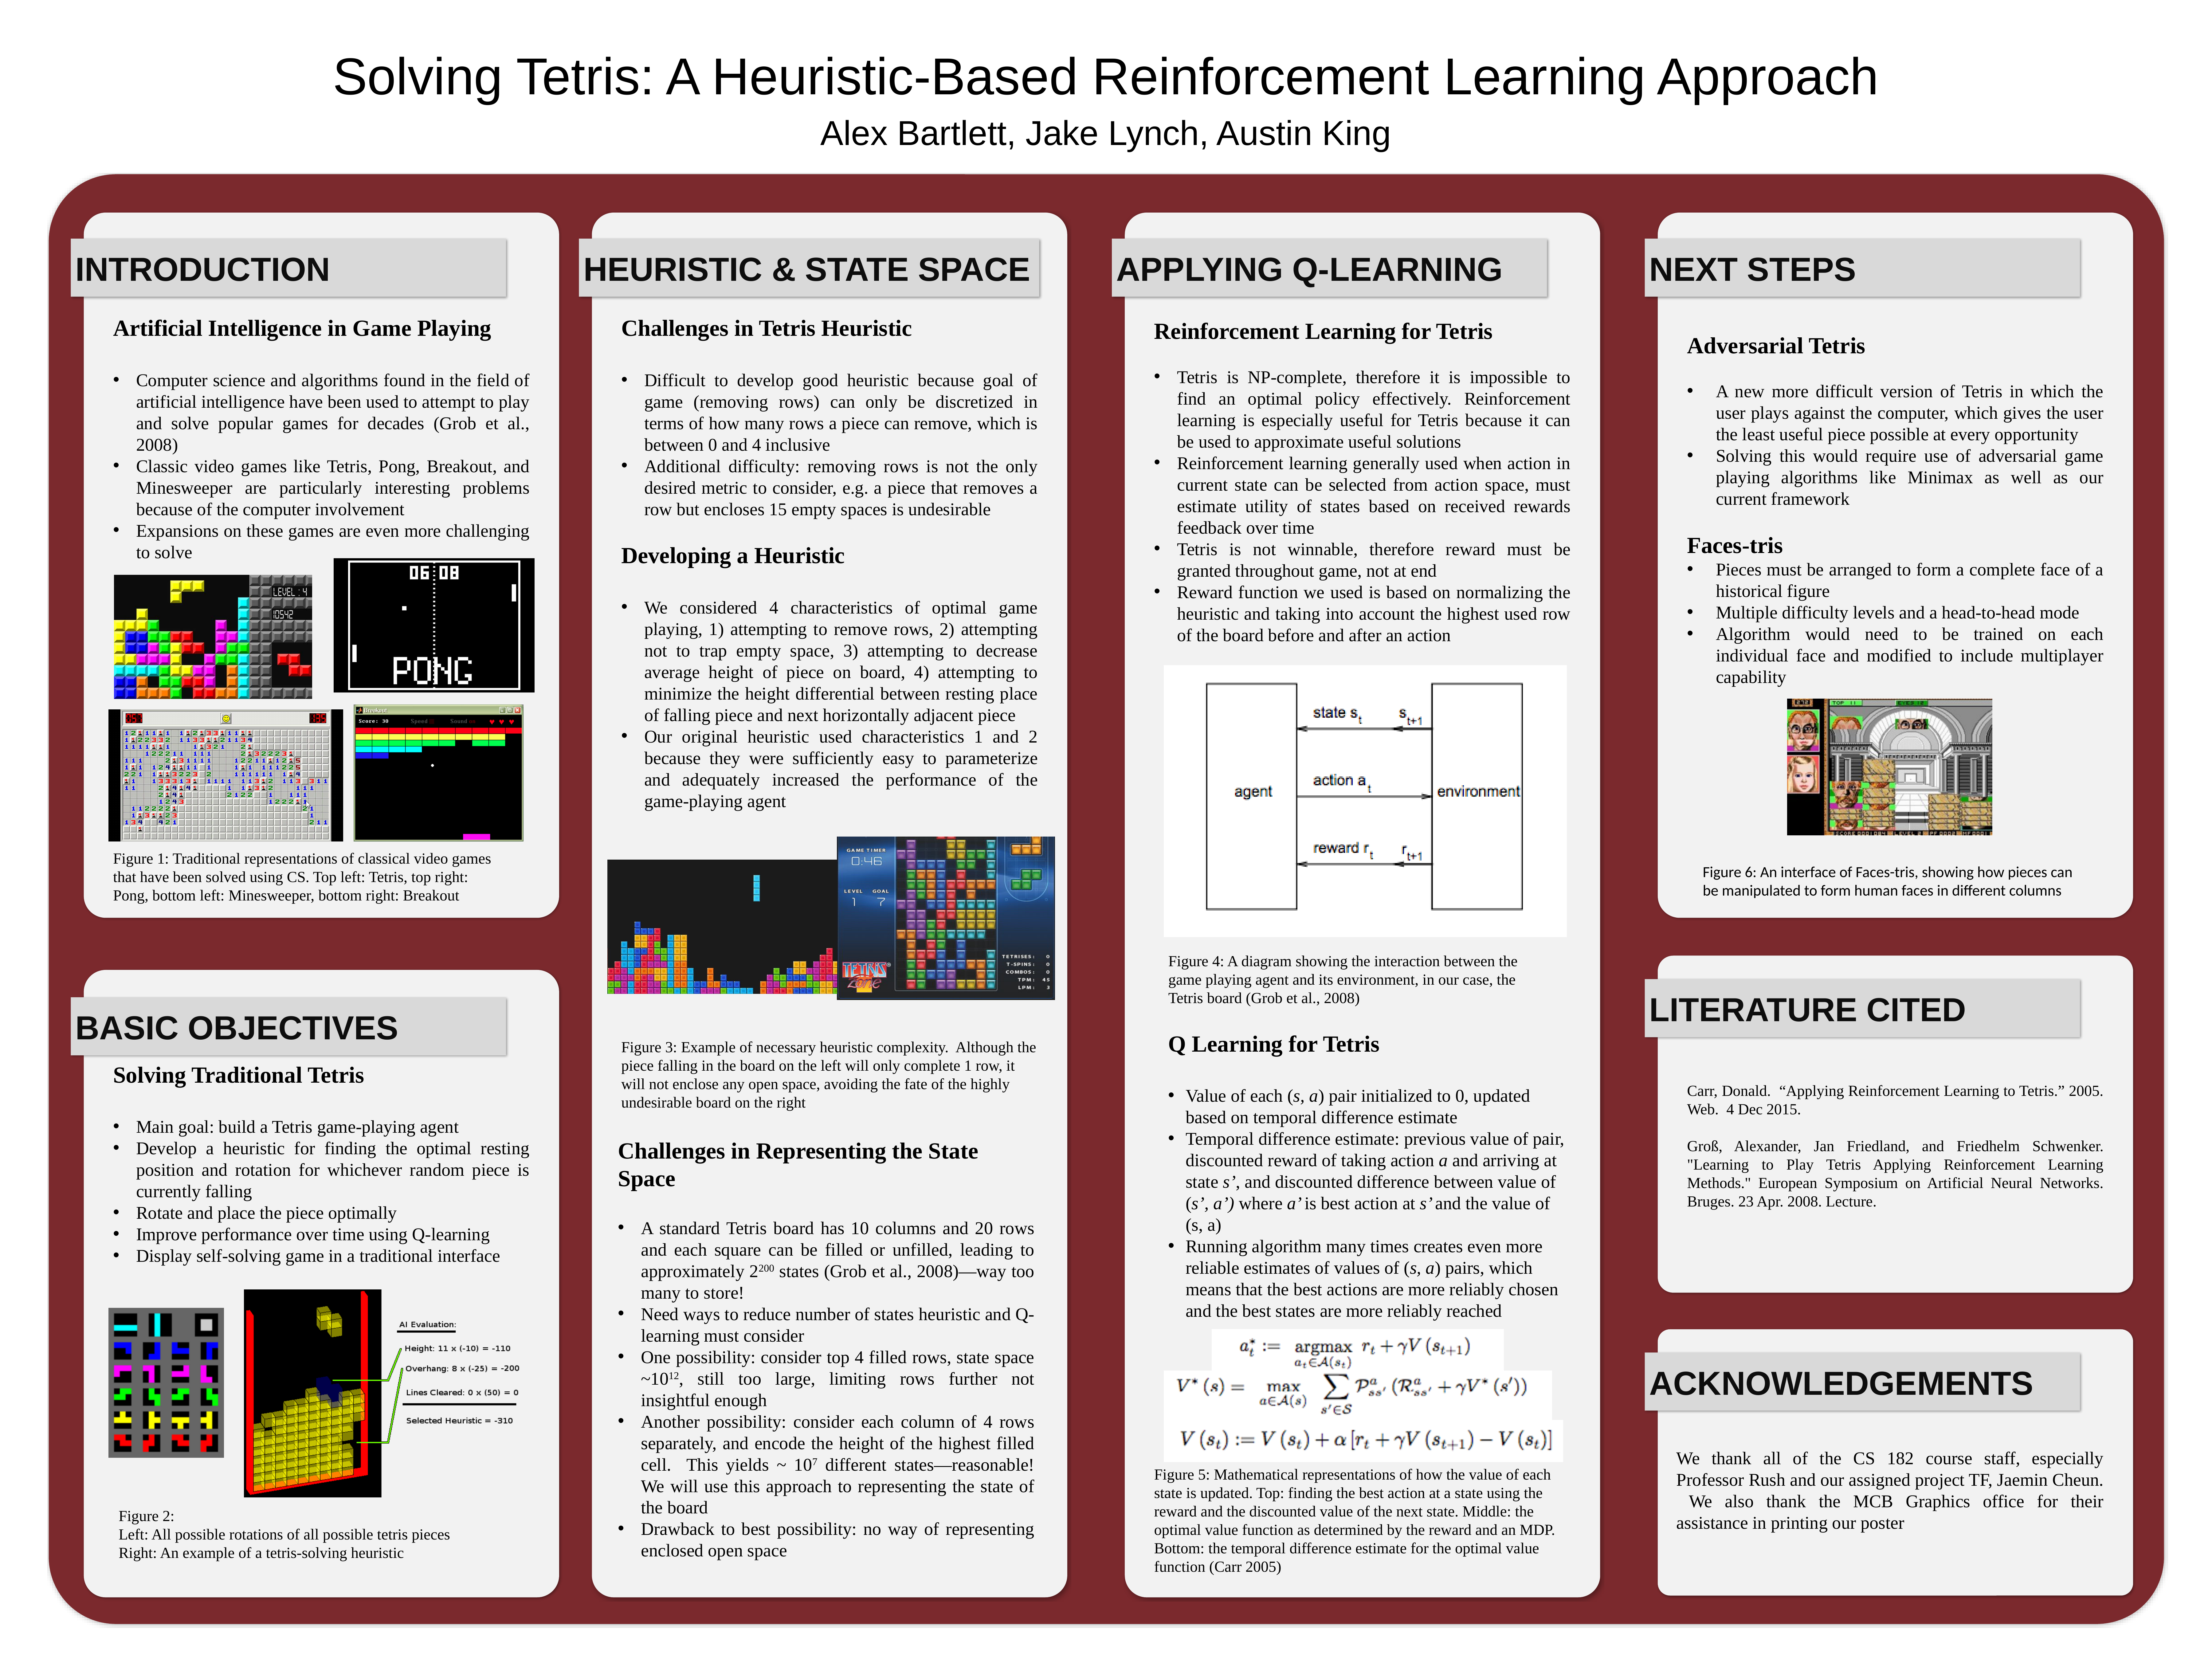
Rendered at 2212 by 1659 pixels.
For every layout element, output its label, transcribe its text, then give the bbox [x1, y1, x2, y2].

picture [354, 704, 524, 841]
text_box Adversarial Tetris A new more difficult version of Tetris in which the user plays against the computer, which gives the user the least useful piece possible at every opportunity Solving this would require use of adversarial game playing algorithms like Minimax as well as our current framework Faces-tris Pieces must be arranged to form a complete face of a historical figure Multiple difficulty levels and a head-to-head mode Algorithm would need to be trained on each individual face and modified to include multiplayer capability [1682, 328, 2108, 689]
picture [114, 575, 312, 699]
picture [1787, 699, 1992, 835]
text_box Artificial Intelligence in Game Playing Computer science and algorithms found in the field of artificial intelligence have been used to attempt to play and solve popular games for decades (Grob et al., 2008) Classic video games like Tetris, Pong, Breakout, and Minesweeper are particularly interesting problems because of the computer involvement Expansions on these games are even more challenging to solve [108, 311, 535, 586]
text_box [1657, 955, 2133, 1293]
text_box Figure 4: A diagram showing the interaction between the game playing agent and its environment, in our case, the Tetris board (Grob et al., 2008) [1164, 949, 1547, 1009]
text_box [83, 212, 559, 918]
text_box BASIC OBJECTIVES [71, 997, 506, 1056]
text_box Solving Traditional Tetris Main goal: build a Tetris game-playing agent Develop a heuristic for finding the optimal resting position and rotation for whichever random piece is currently falling Rotate and place the piece optimally Improve performance over time using Q-learning Display self-solving game in a traditional interface [108, 1057, 535, 1342]
text_box [1657, 212, 2133, 918]
text_box [591, 212, 1068, 1598]
picture [607, 837, 1055, 1000]
picture [333, 558, 535, 692]
text_box Figure 2: Left: All possible rotations of all possible tetris pieces Right: An example of a tetris-solving heuristic [114, 1503, 495, 1563]
text_box Challenges in Tetris Heuristic Difficult to develop good heuristic because goal of game (removing rows) can only be discretized in terms of how many rows a piece can remove, which is between 0 and 4 inclusive Additional difficulty: removing rows is not the only desired metric to consider, e.g. a piece that removes a row but encloses 15 empty spaces is undesirable Developing a Heuristic We considered 4 characteristics of optimal game playing, 1) attempting to remove rows, 2) attempting not to trap empty space, 3) attempting to decrease average height of piece on board, 4) attempting to minimize the height differential between resting place of falling piece and next horizontally adjacent piece Our original heuristic used characteristics 1 and 2 because they were sufficiently easy to parameterize and adequately increased the performance of the game-playing agent [617, 311, 1043, 813]
text_box A standard Tetris board has 10 columns and 20 rows and each square can be filled or unfilled, leading to approximately 2200 states (Grob et al., 2008)—way too many to store! Need ways to reduce number of states heuristic and Q-learning must consider One possibility: consider top 4 filled rows, state space ~1012, still too large, limiting rows further not insightful enough Another possibility: consider each column of 4 rows separately, and encode the height of the highest filled cell. This yields ~ 107 different states—reasonable! We will use this approach to representing the state of the board Drawback to best possibility: no way of representing enclosed open space [613, 1214, 1039, 1563]
text_box Figure 1: Traditional representations of classical video games that have been solved using CS. Top left: Tetris, top right: Pong, bottom left: Minesweeper, bottom right: Breakout [108, 846, 506, 906]
text_box INTRODUCTION [71, 238, 506, 297]
text_box HEURISTIC & STATE SPACE [579, 238, 1039, 297]
picture [1163, 665, 1567, 937]
text_box We thank all of the CS 182 course staff, especially Professor Rush and our assigned project TF, Jaemin Cheun. We also thank the MCB Graphics office for their assistance in printing our poster [1672, 1444, 2108, 1535]
text_box [1657, 1329, 2133, 1596]
text_box LITERATURE CITED [1645, 979, 2080, 1037]
text_box Alex Bartlett, Jake Lynch, Austin King [90, 108, 2122, 155]
picture [735, 992, 740, 994]
text_box Figure 5: Mathematical representations of how the value of each state is updated. Top: finding the best action at a state using the reward and the discounted value of the next state. Middle: the optimal value function as determined by the reward and an MDP. Bottom: the temporal difference estimate for the optimal value function (Carr 2005) [1149, 1462, 1563, 1577]
text_box Challenges in Representing the State Space [613, 1133, 1039, 1194]
text_box Carr, Donald. “Applying Reinforcement Learning to Tetris.” 2005. Web. 4 Dec 2015. Groß, Alexander, Jan Friedland, and Friedhelm Schwenker. "Learning to Play Tetris Applying Reinforcement Learning Methods." European Symposium on Artificial Neural Networks. Bruges. 23 Apr. 2008. Lecture. [1682, 1078, 2108, 1246]
text_box ACKNOWLEDGEMENTS [1645, 1352, 2080, 1411]
text_box Figure 3: Example of necessary heuristic complexity. Although the piece falling in the board on the left will only complete 1 row, it will not enclose any open space, avoiding the fate of the highly undesirable board on the right [617, 1035, 1043, 1113]
text_box Q Learning for Tetris Value of each (s, a) pair initialized to 0, updated based on temporal difference estimate Temporal difference estimate: previous value of pair, discounted reward of taking action a and arriving at state s’, and discounted difference between value of (s’, a’) where a’ is best action at s’ and the value of (s, a) Running algorithm many times creates even more reliable estimates of values of (s, a) pairs, which means that the best actions are more reliably chosen and the best states are more reliably reached [1164, 1026, 1575, 1341]
text_box NEXT STEPS [1645, 238, 2080, 297]
text_box APPLYING Q-LEARNING [1112, 238, 1547, 297]
text_box [1124, 212, 1601, 1598]
picture [108, 1308, 224, 1458]
text_box Solving Tetris: A Heuristic-Based Reinforcement Learning Approach [90, 40, 2122, 107]
text_box Figure 6: An interface of Faces-tris, showing how pieces can be manipulated to form human faces in different columns [1698, 860, 2095, 901]
text_box [48, 174, 2164, 1624]
picture [108, 709, 343, 841]
picture [244, 1289, 521, 1497]
text_box [83, 970, 559, 1598]
text_box Reinforcement Learning for Tetris Tetris is NP-complete, therefore it is impossible to find an optimal policy effectively. Reinforcement learning is especially useful for Tetris because it can be used to approximate useful solutions Reinforcement learning generally used when action in current state can be selected from action space, must estimate utility of states based on received rewards feedback over time Tetris is not winnable, therefore reward must be granted throughout game, not at end Reward function we used is based on normalizing the heuristic and taking into account the highest used row of the board before and after an action [1149, 314, 1575, 690]
picture [1163, 1329, 1563, 1462]
